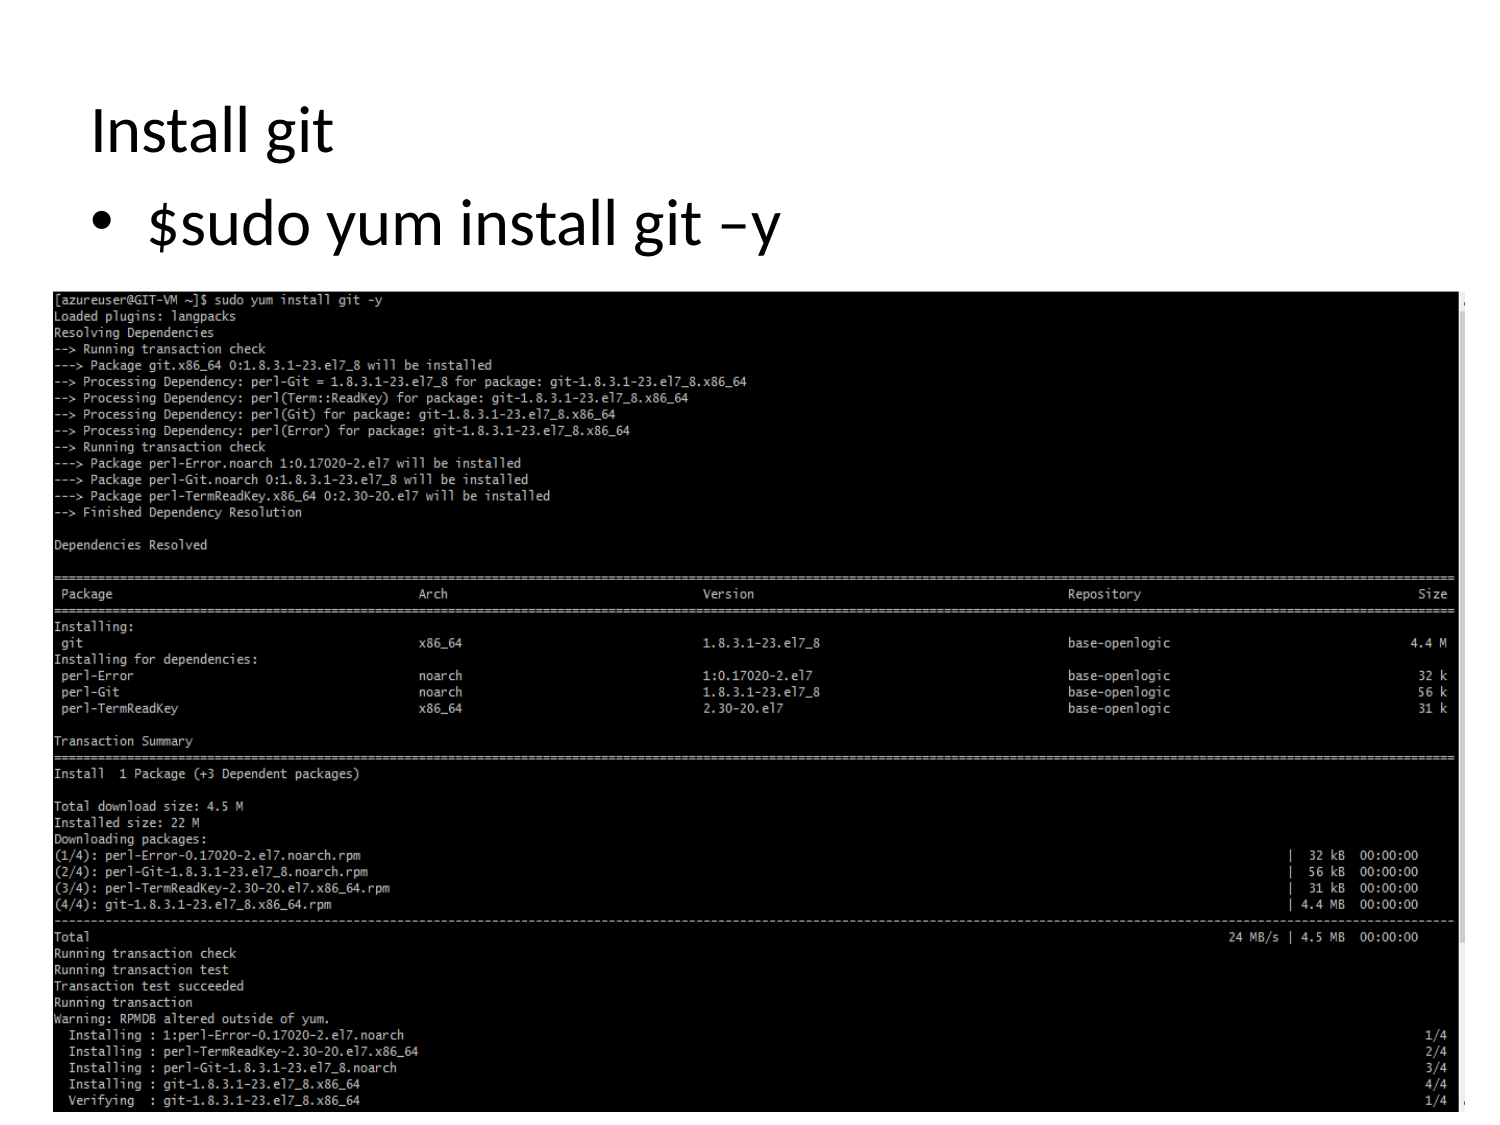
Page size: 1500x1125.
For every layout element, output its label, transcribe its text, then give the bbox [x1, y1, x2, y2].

list Install git $sudo yum install git –y [75, 78, 1425, 285]
picture [52, 287, 1465, 1112]
